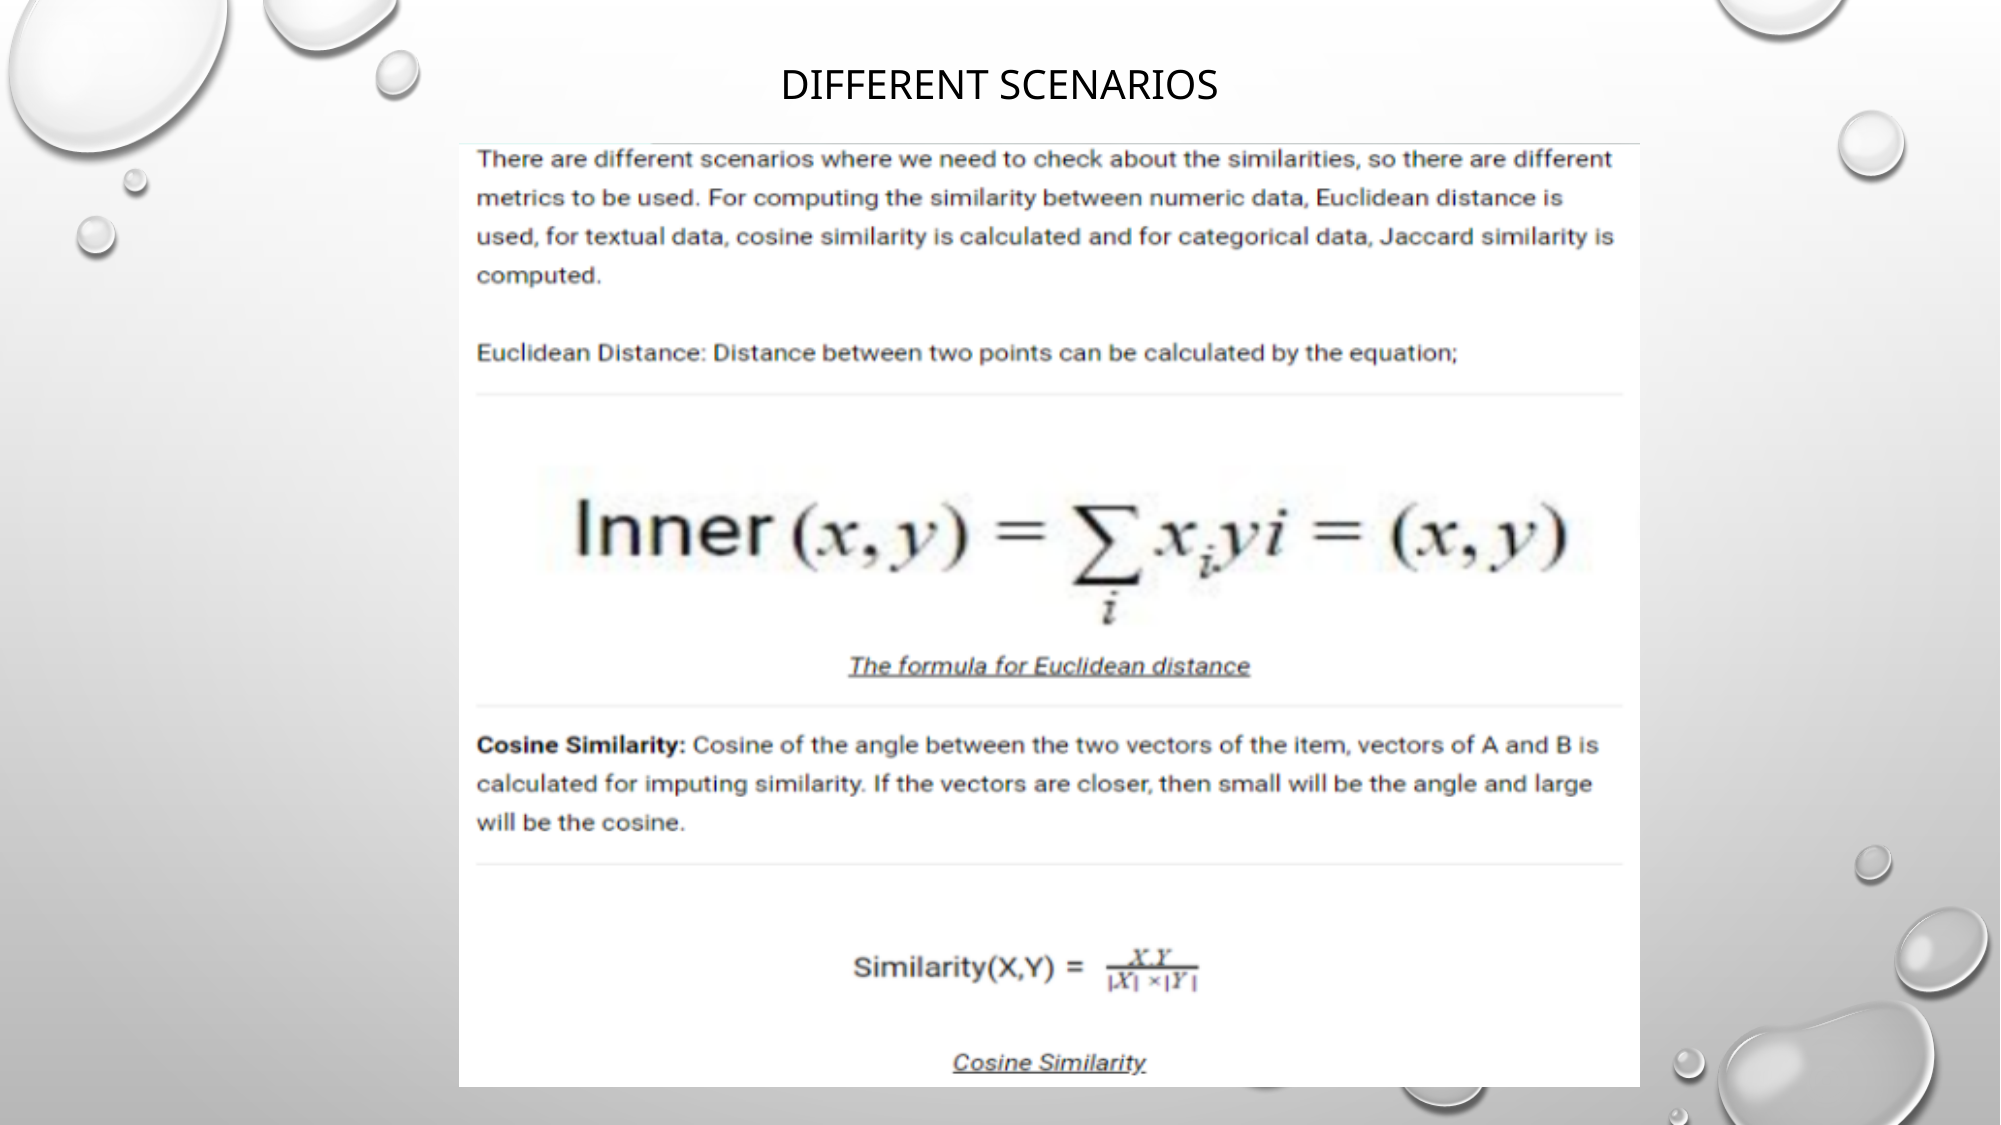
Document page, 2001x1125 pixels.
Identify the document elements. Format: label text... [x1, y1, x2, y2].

picture [0, 0, 2000, 1125]
title DIFFERENT SCENARIOS [149, 56, 1851, 116]
